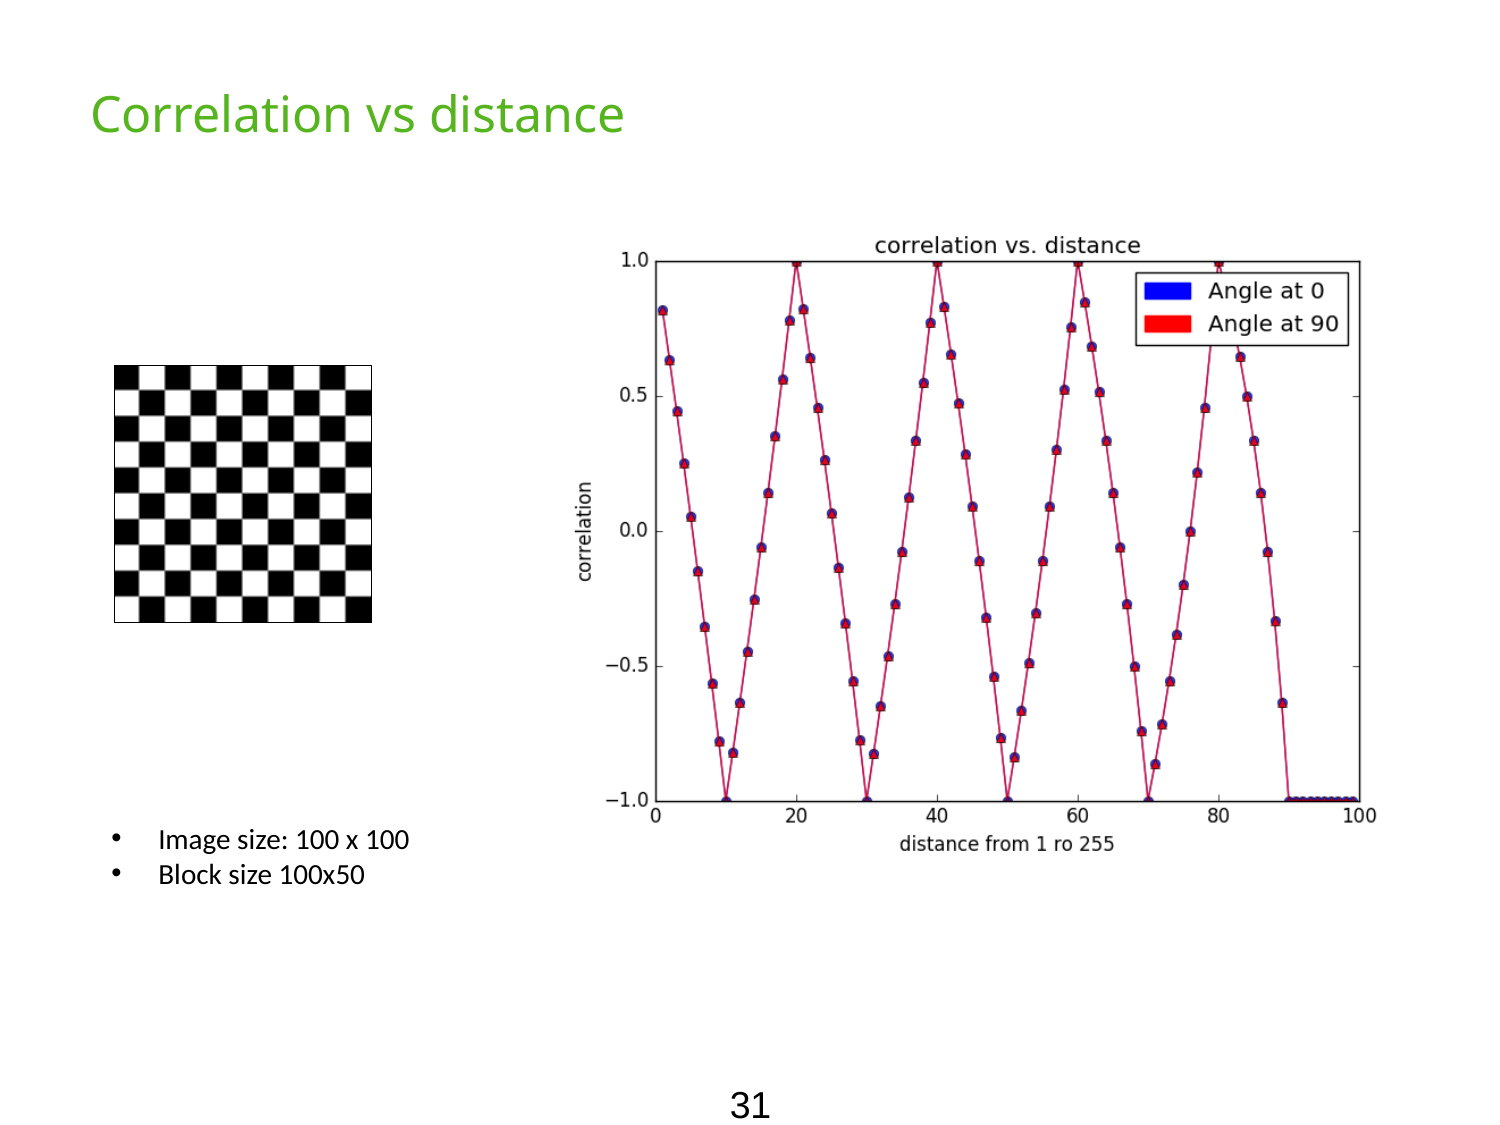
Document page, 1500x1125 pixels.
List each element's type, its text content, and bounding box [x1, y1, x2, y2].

title Correlation vs distance [75, 65, 1425, 151]
text_box Image size: 100 x 100 Block size 100x50 [96, 812, 1204, 898]
picture [542, 193, 1450, 869]
slide_number 31 [699, 1085, 802, 1122]
picture [114, 365, 372, 623]
